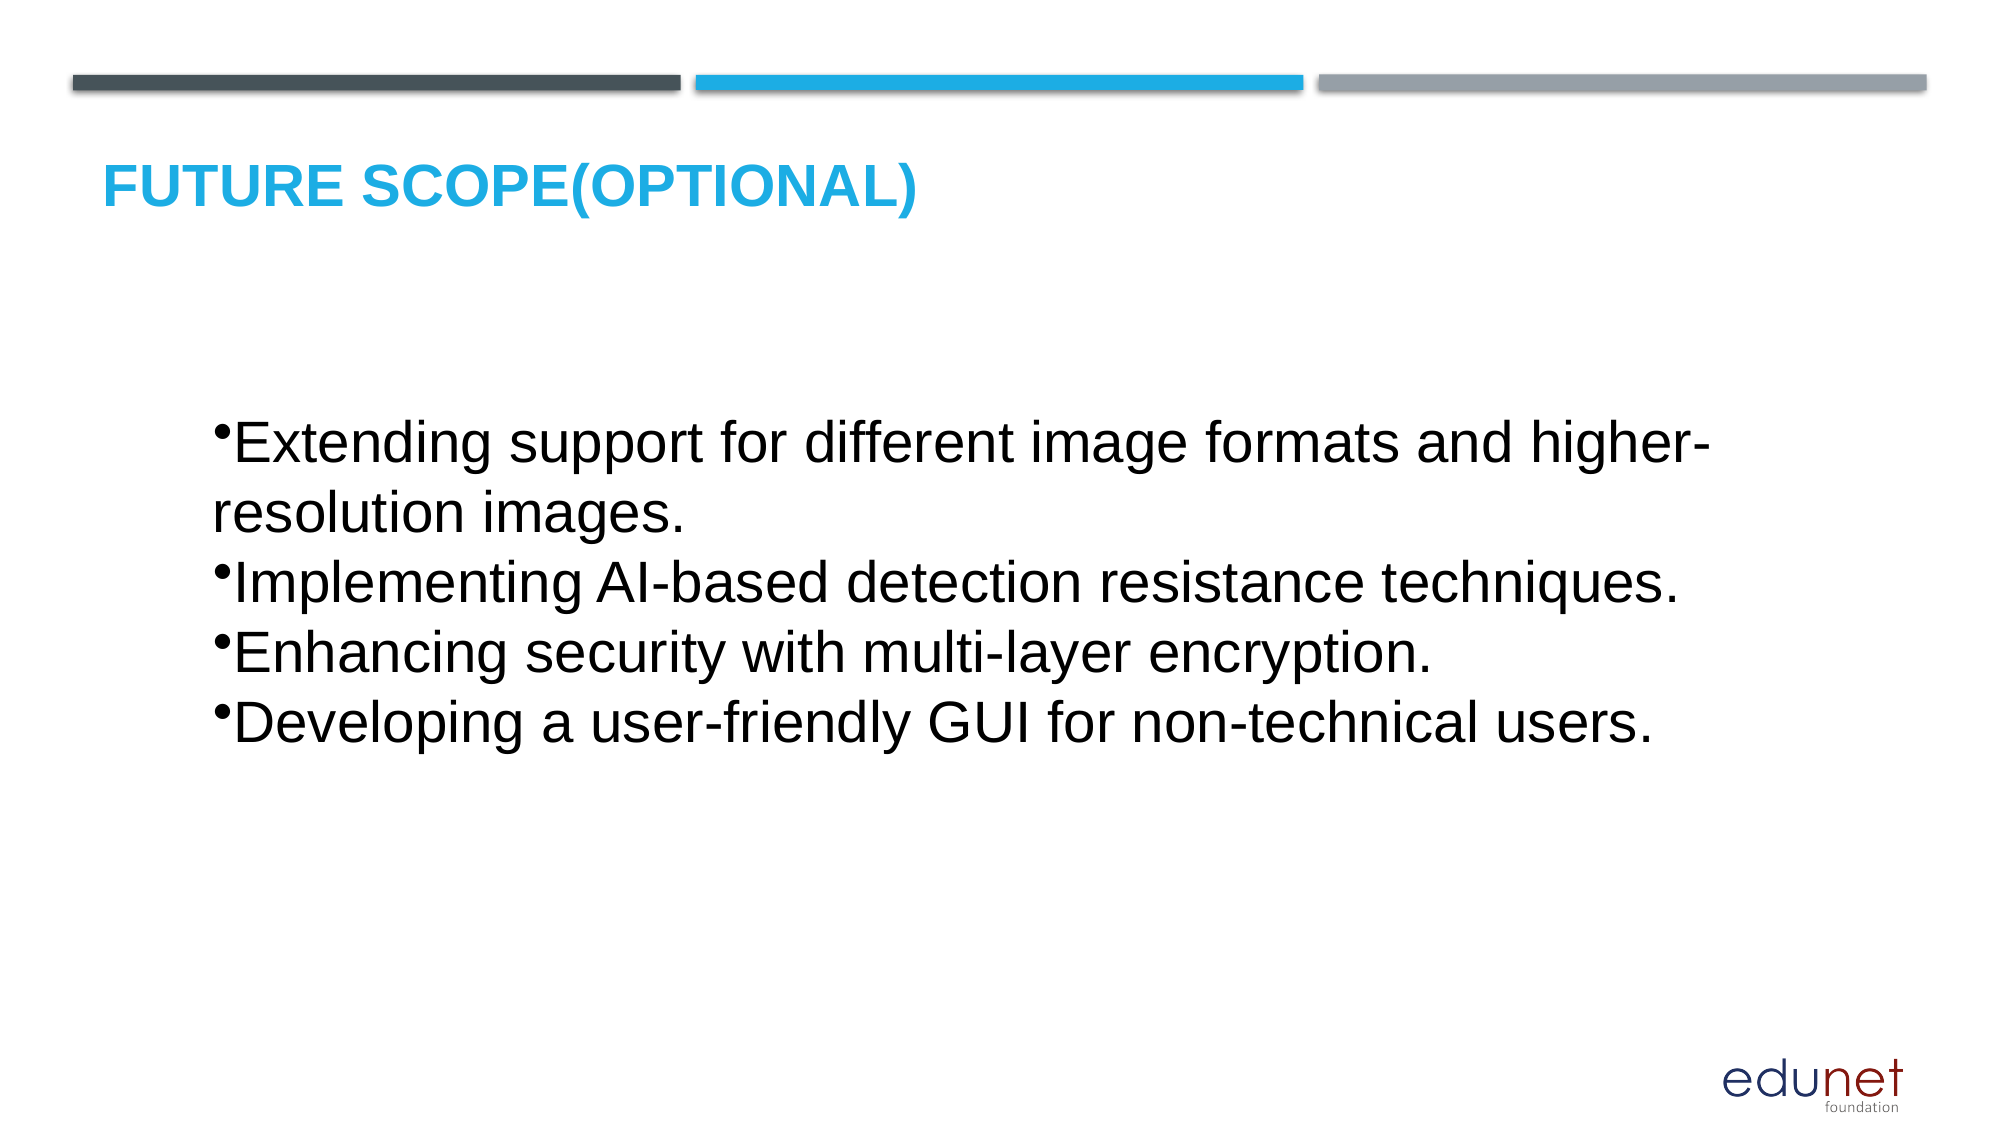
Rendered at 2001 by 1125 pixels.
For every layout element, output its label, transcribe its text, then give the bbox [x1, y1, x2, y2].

picture [1719, 1056, 1905, 1116]
list Extending support for different image formats and higher-resolution images. Implementing AI-based detection resistance techniques. Enhancing security with multi-layer encryption. Developing a user-friendly GUI for non-technical users. [197, 217, 1779, 871]
text_box Future scope(optional) [87, 138, 1898, 226]
